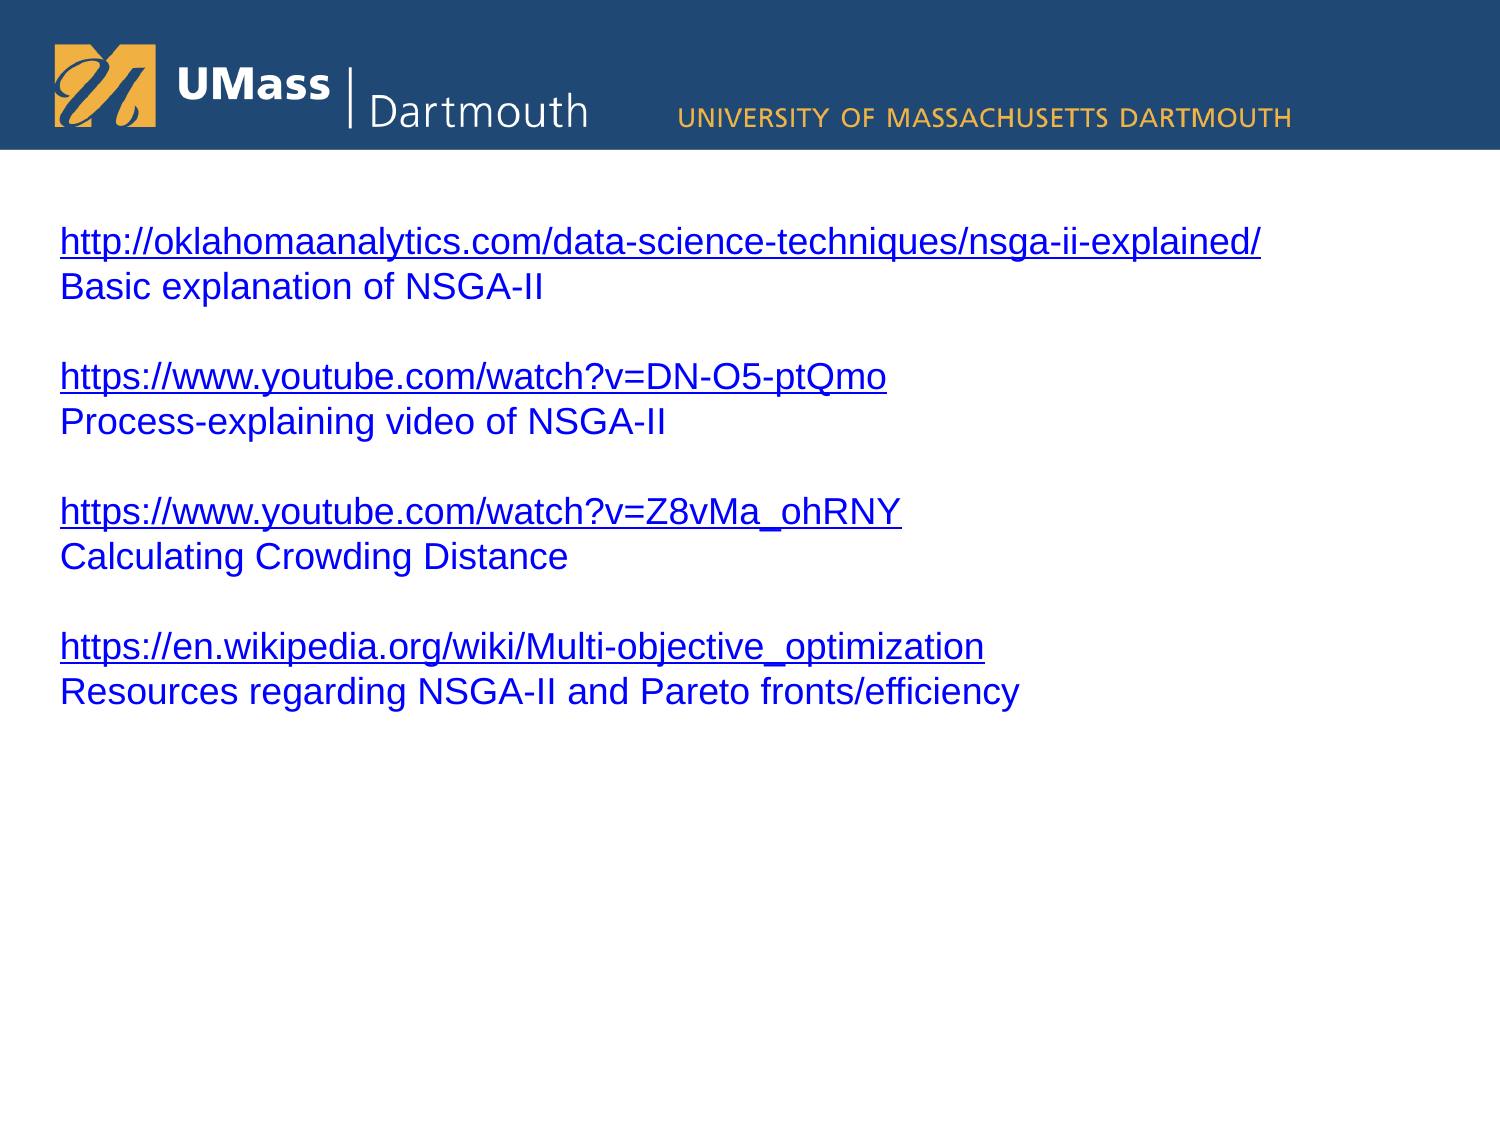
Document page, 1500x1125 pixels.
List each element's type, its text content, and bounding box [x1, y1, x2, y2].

picture [0, 0, 1500, 150]
text_box http://oklahomaanalytics.com/data-science-techniques/nsga-ii-explained/ Basic explanation of NSGA-II https://www.youtube.com/watch?v=DN-O5-ptQmo Process-explaining video of NSGA-II https://www.youtube.com/watch?v=Z8vMa_ohRNY Calculating Crowding Distance https://en.wikipedia.org/wiki/Multi-objective_optimization Resources regarding NSGA-II and Pareto fronts/efficiency [45, 209, 1440, 810]
